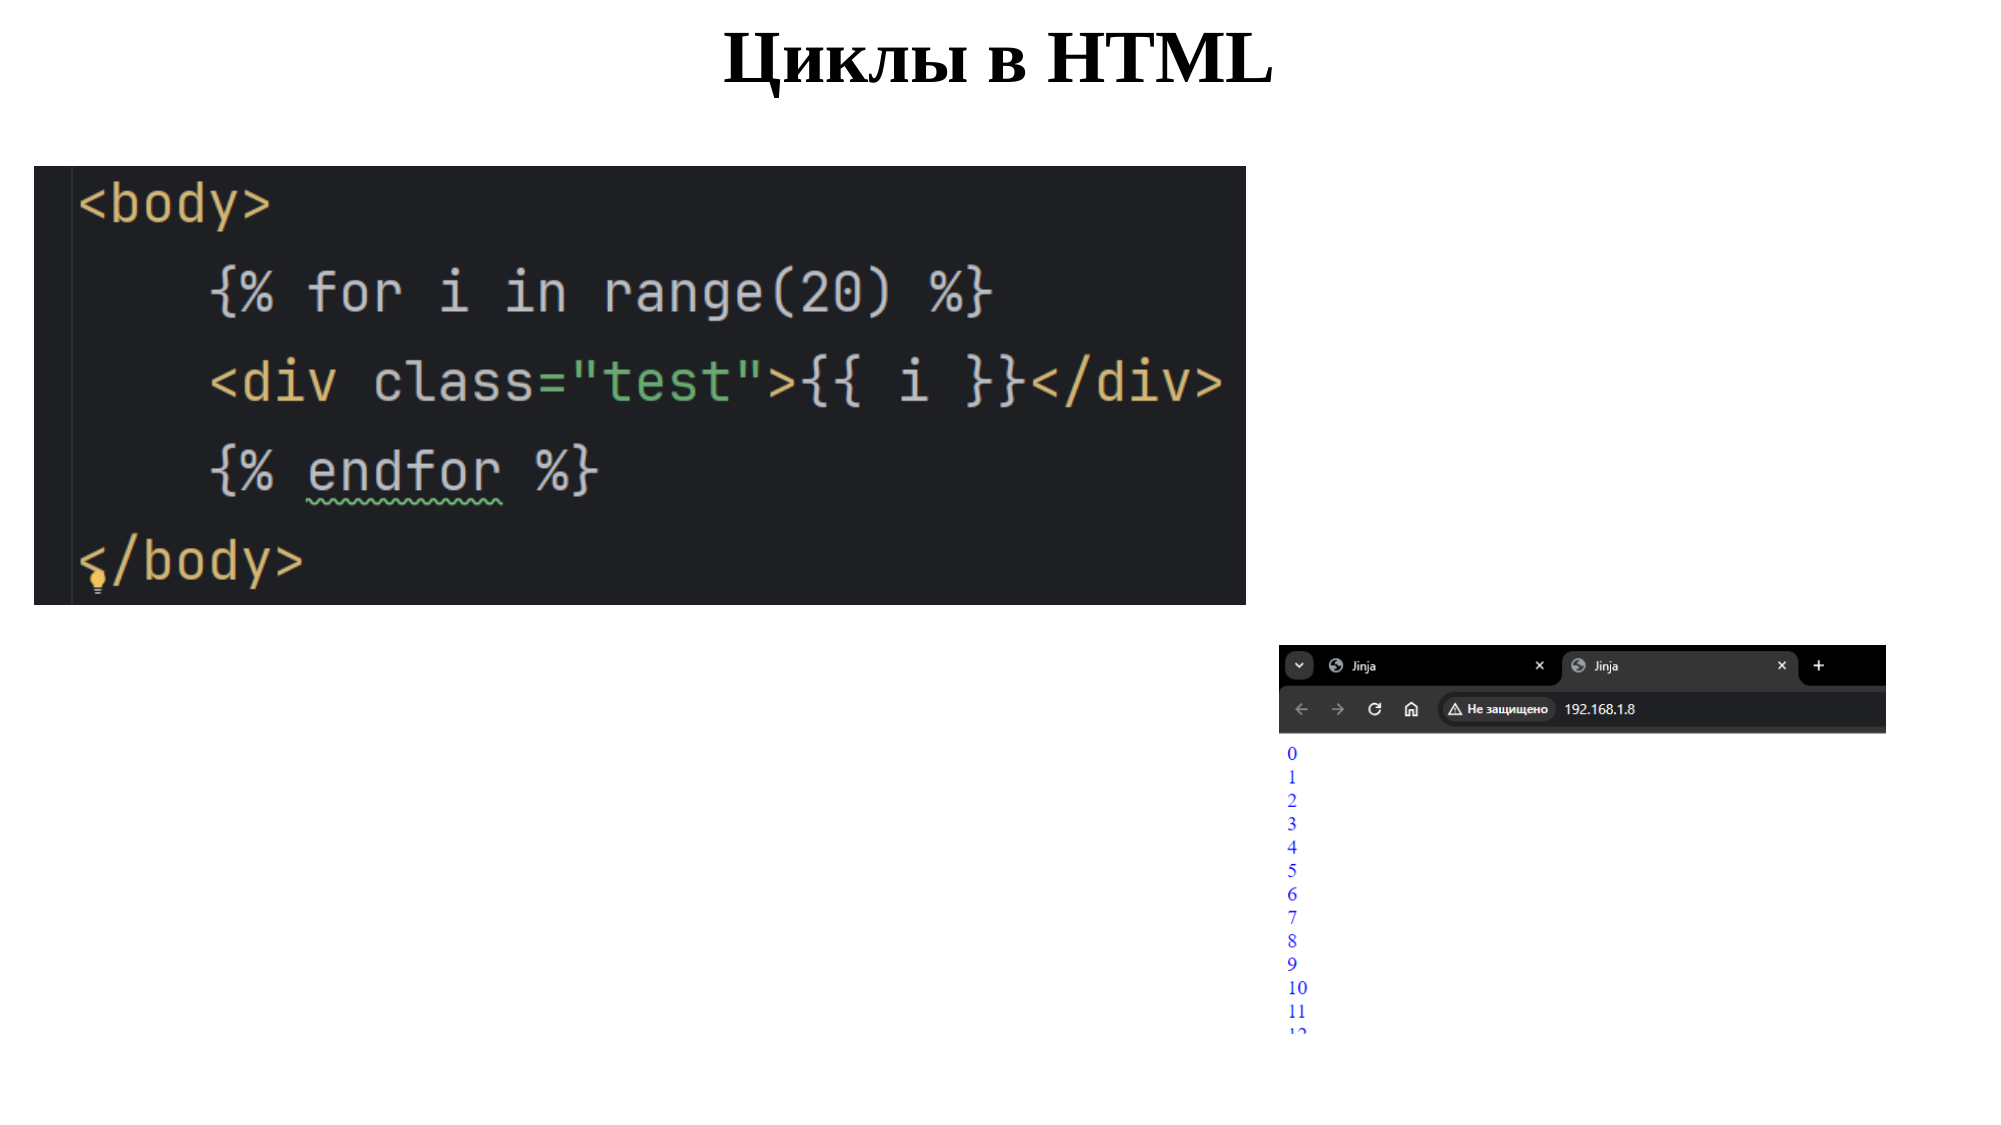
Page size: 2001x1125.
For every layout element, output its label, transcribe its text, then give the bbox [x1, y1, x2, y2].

picture [1279, 645, 1886, 1034]
text_box Циклы в HTML [657, 0, 1343, 105]
picture [34, 166, 1246, 605]
